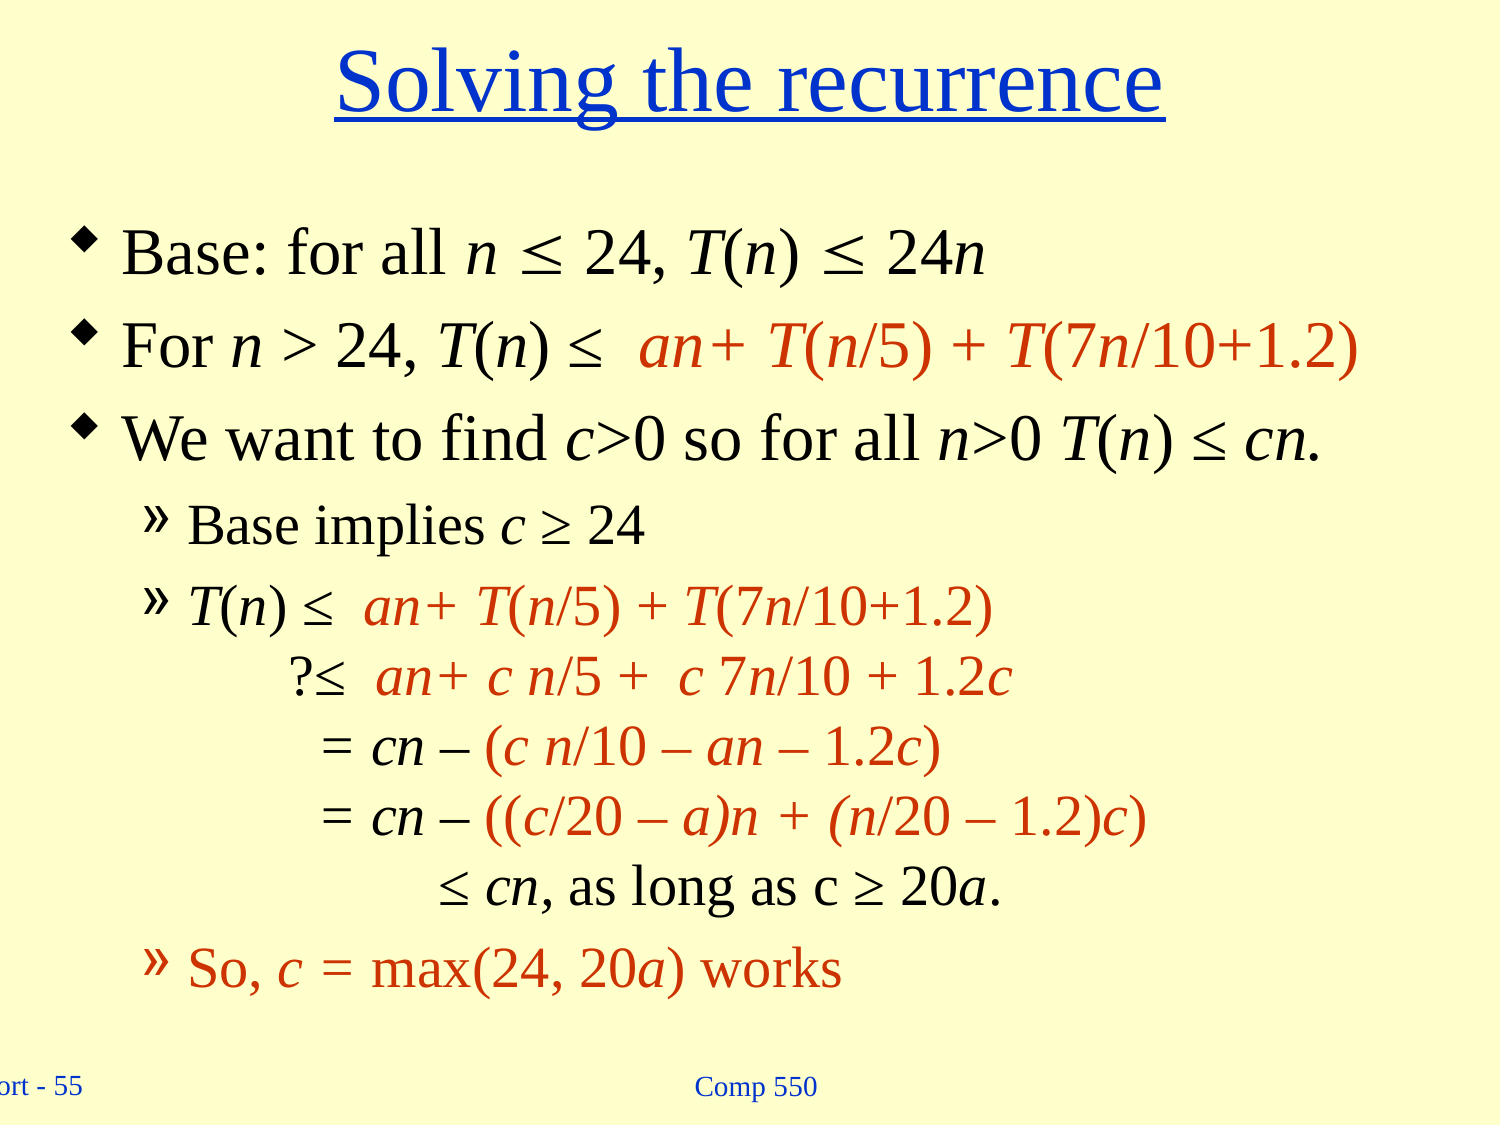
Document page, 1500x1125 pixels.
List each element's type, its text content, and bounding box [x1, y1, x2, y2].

footer Comp 550 [599, 1046, 913, 1123]
list Base: for all n  24, T(n)  24n For n > 24, T(n) ≤ an+ T(n/5) + T(7n/10+1.2) We want to find c>0 so for all n>0 T(n) ≤ cn. Base implies c ≥ 24 T(n) ≤ an+ T(n/5) + T(7n/10+1.2) ?≤ an+ c n/5 + c 7n/10 + 1.2c = cn – (c n/10 – an – 1.2c) = cn – ((c/20 – a)n + (n/20 – 1.2)c) ≤ cn, as long as c ≥ 20a. So, c = max(24, 20a) works [50, 200, 1438, 1000]
title Solving the recurrence [0, 0, 1500, 150]
